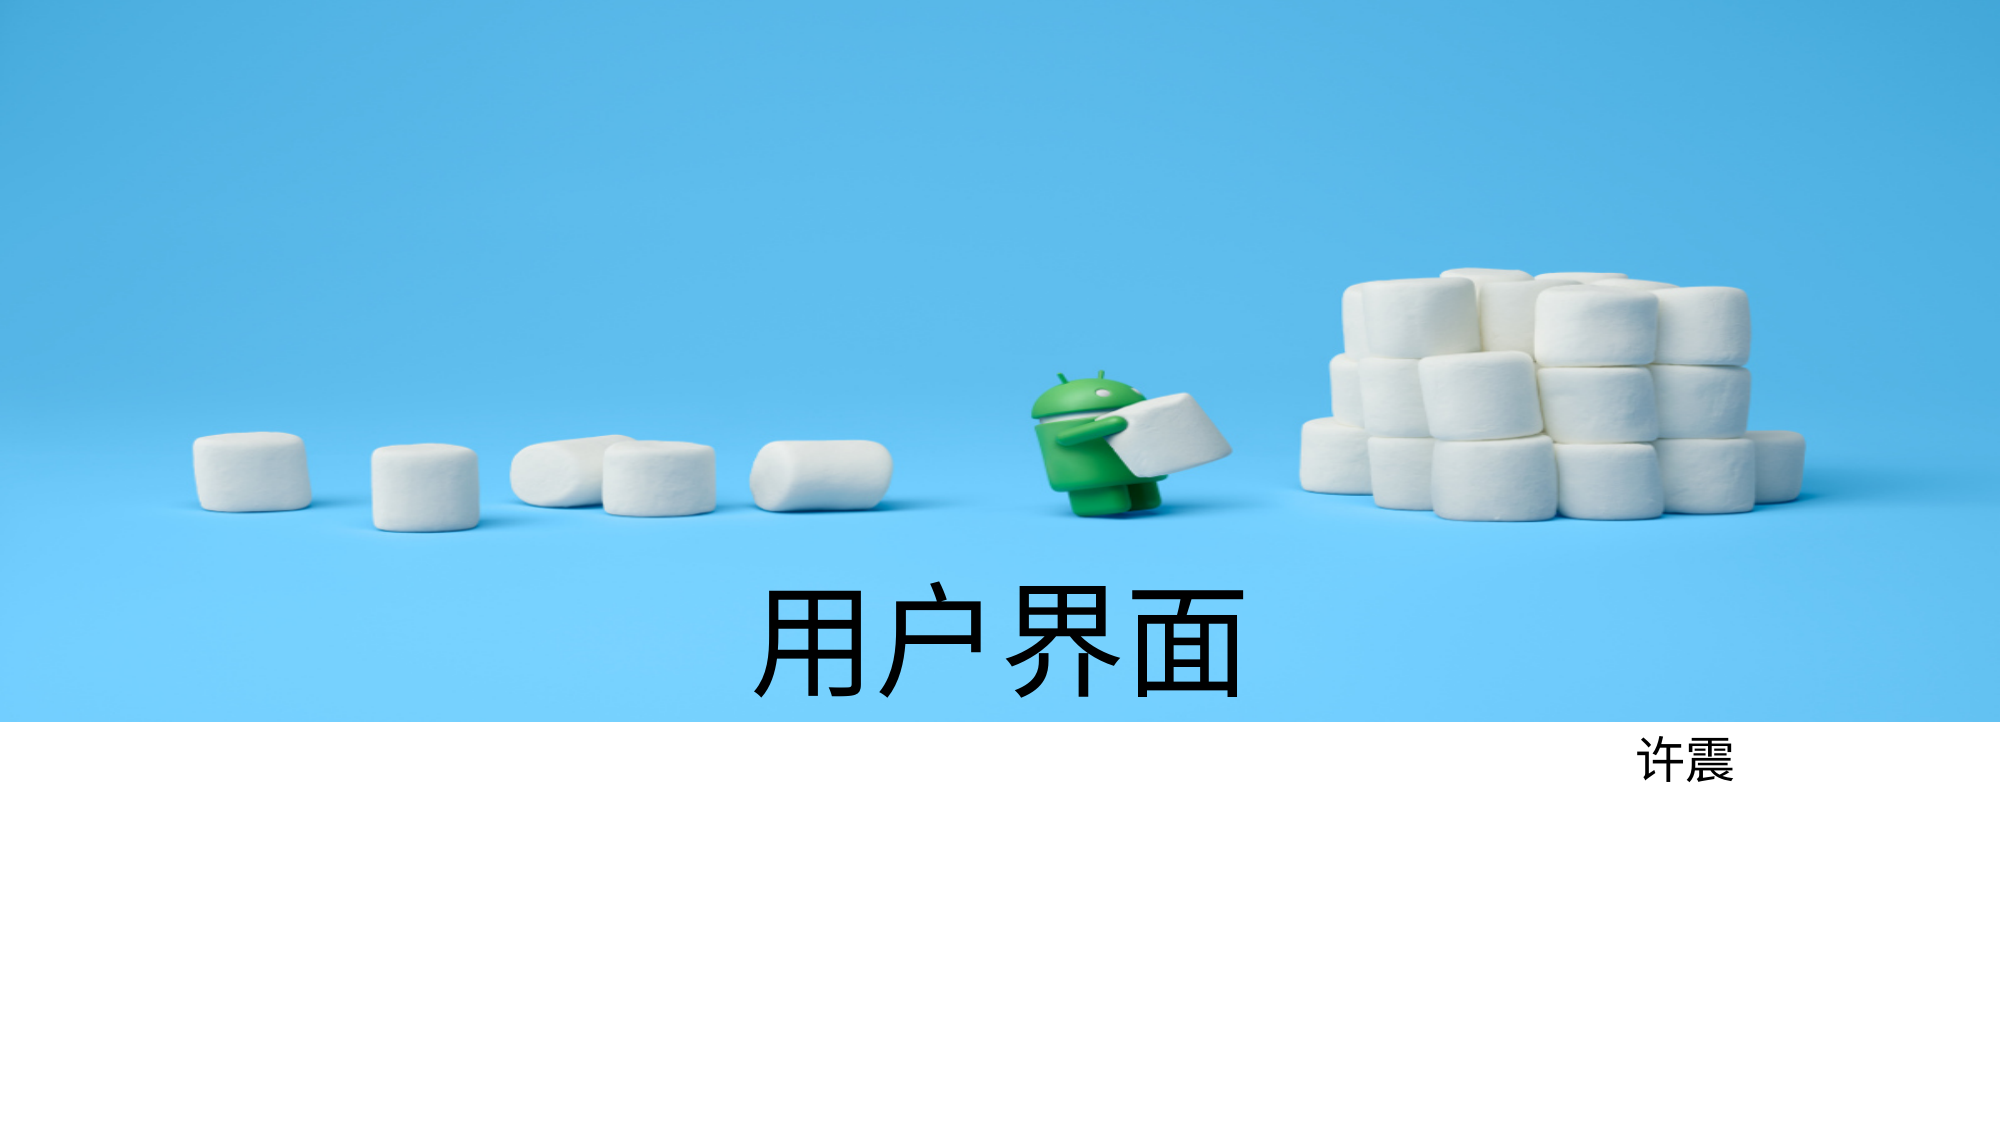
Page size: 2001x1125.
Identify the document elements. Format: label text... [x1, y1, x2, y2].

subtitle 许震 [249, 727, 1750, 1000]
title 用户界面 [0, 0, 2000, 722]
